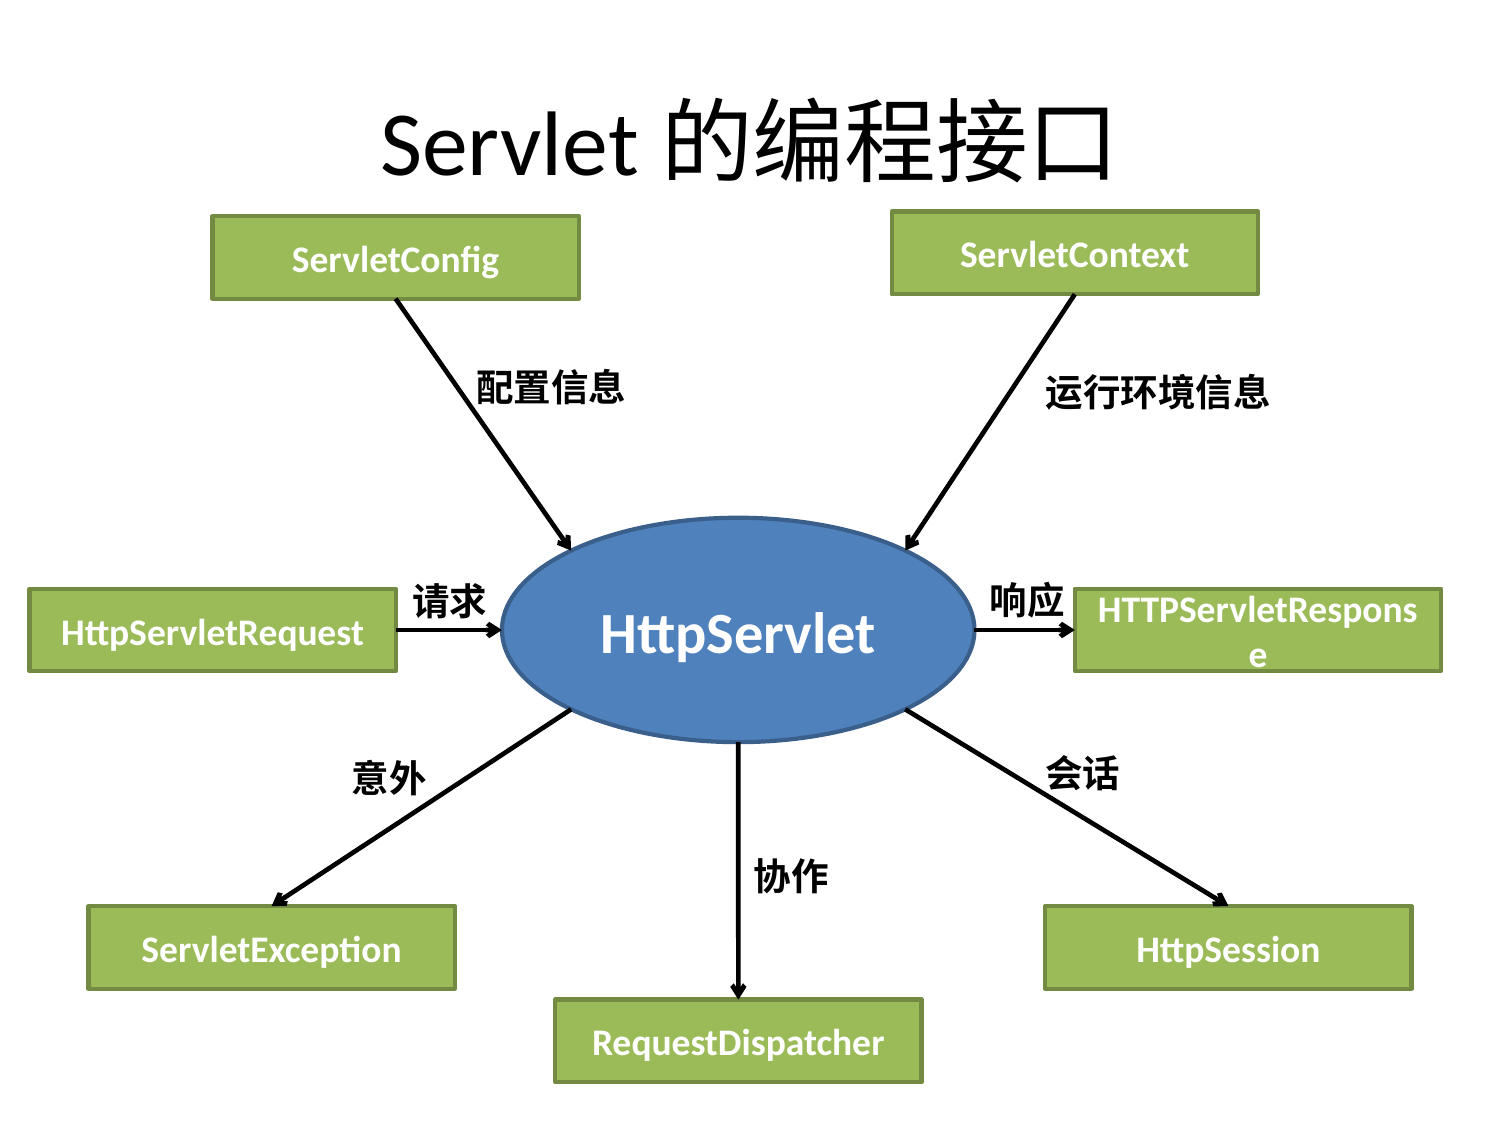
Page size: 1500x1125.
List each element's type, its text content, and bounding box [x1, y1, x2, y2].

text_box HttpServletRequest [27, 587, 398, 673]
text_box HTTPServletResponse [1073, 587, 1443, 673]
text_box 请求 [397, 570, 503, 629]
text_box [904, 709, 1229, 907]
title Servlet的编程接口 [75, 45, 1425, 233]
text_box 运行环境信息 [1080, 361, 1286, 421]
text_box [395, 298, 572, 551]
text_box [271, 709, 572, 907]
text_box HttpSession [1043, 904, 1414, 991]
text_box RequestDispatcher [553, 997, 924, 1084]
text_box 协作 [743, 845, 844, 906]
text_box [904, 294, 1076, 551]
text_box ServletException [86, 904, 457, 991]
text_box ServletContext [890, 209, 1260, 296]
text_box 响应 [974, 569, 1080, 630]
text_box 配置信息 [576, 356, 642, 417]
text_box HttpServlet [500, 515, 976, 745]
text_box ServletConfig [210, 214, 581, 301]
